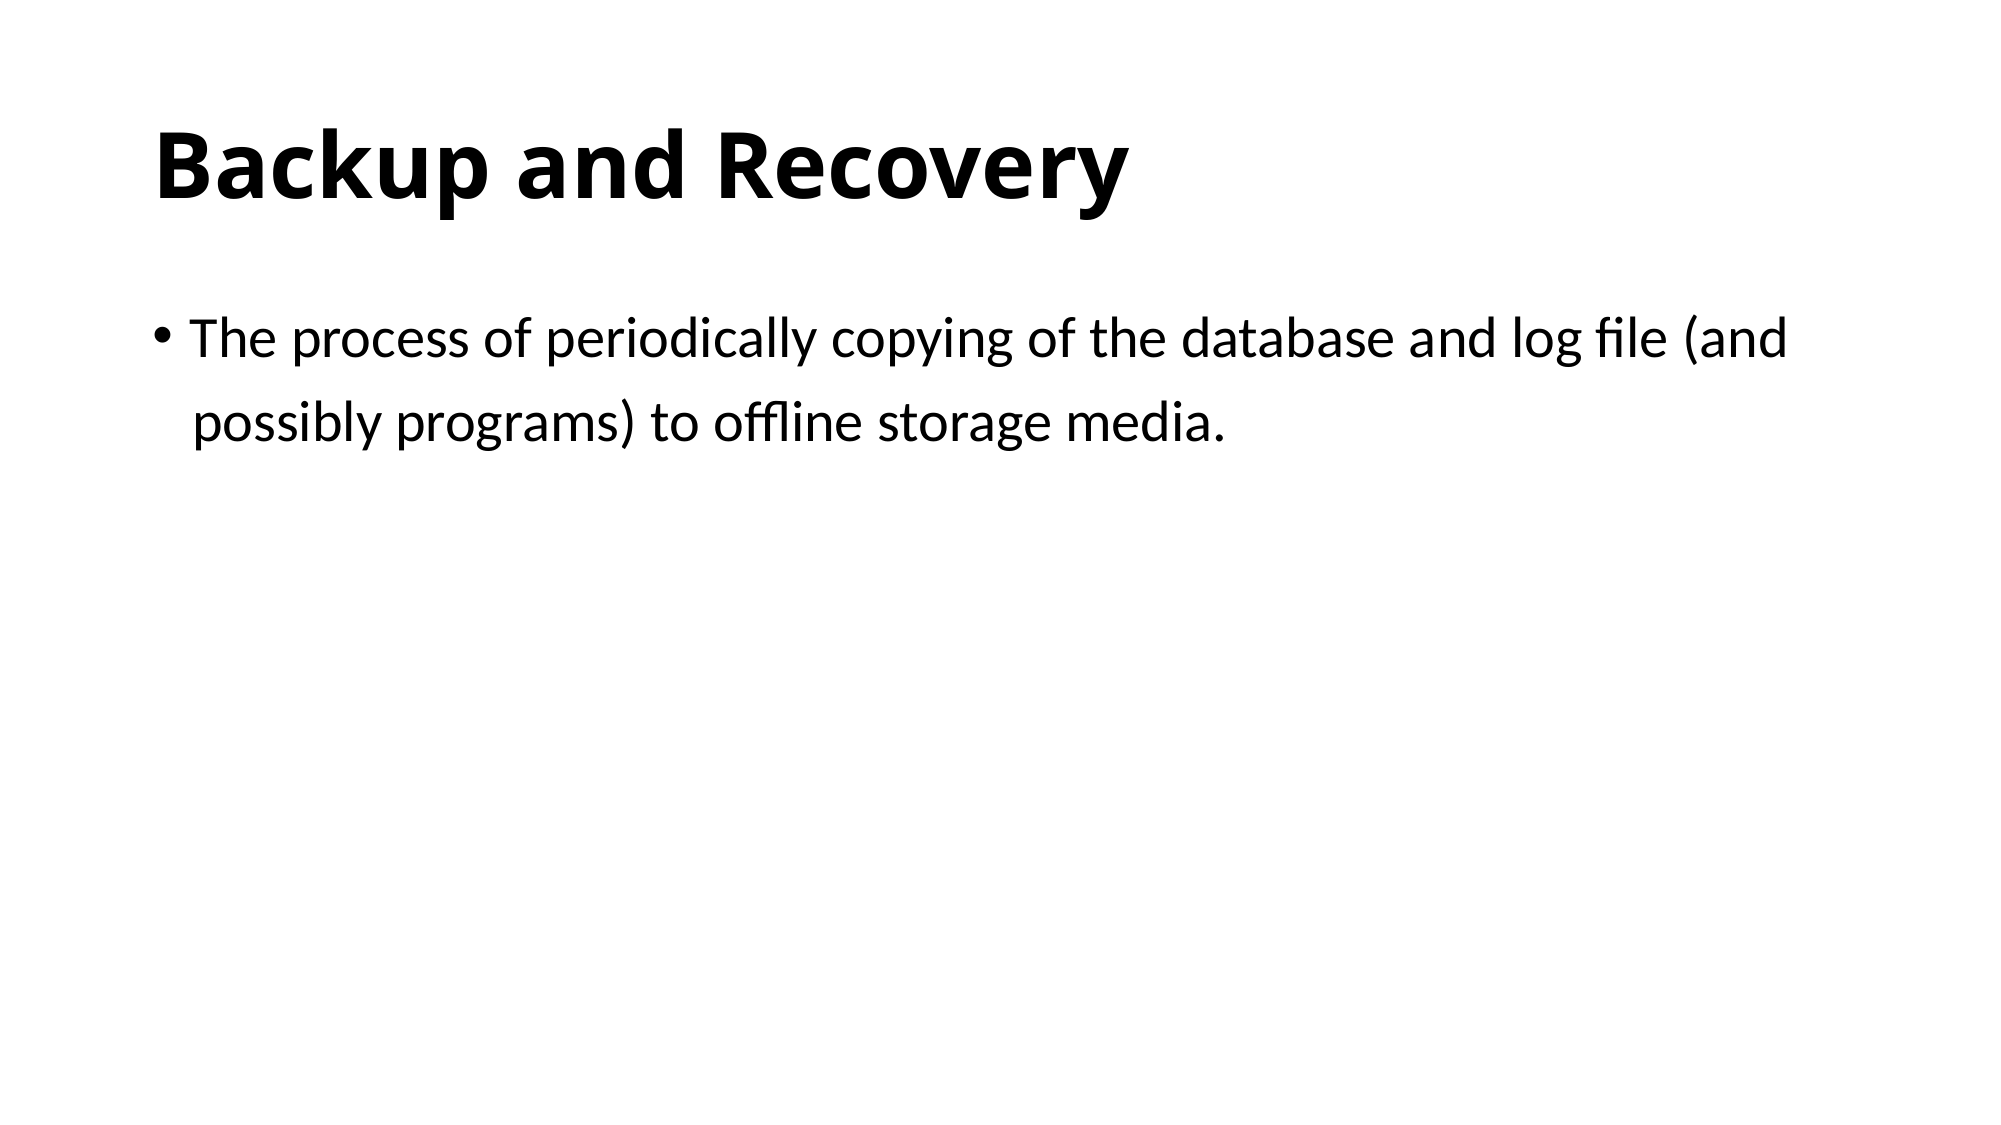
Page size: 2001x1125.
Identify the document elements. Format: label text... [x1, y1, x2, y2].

title Backup and Recovery [137, 59, 1863, 278]
list The process of periodically copying of the database and log file (and possibly programs) to offline storage media. [137, 299, 1863, 1014]
